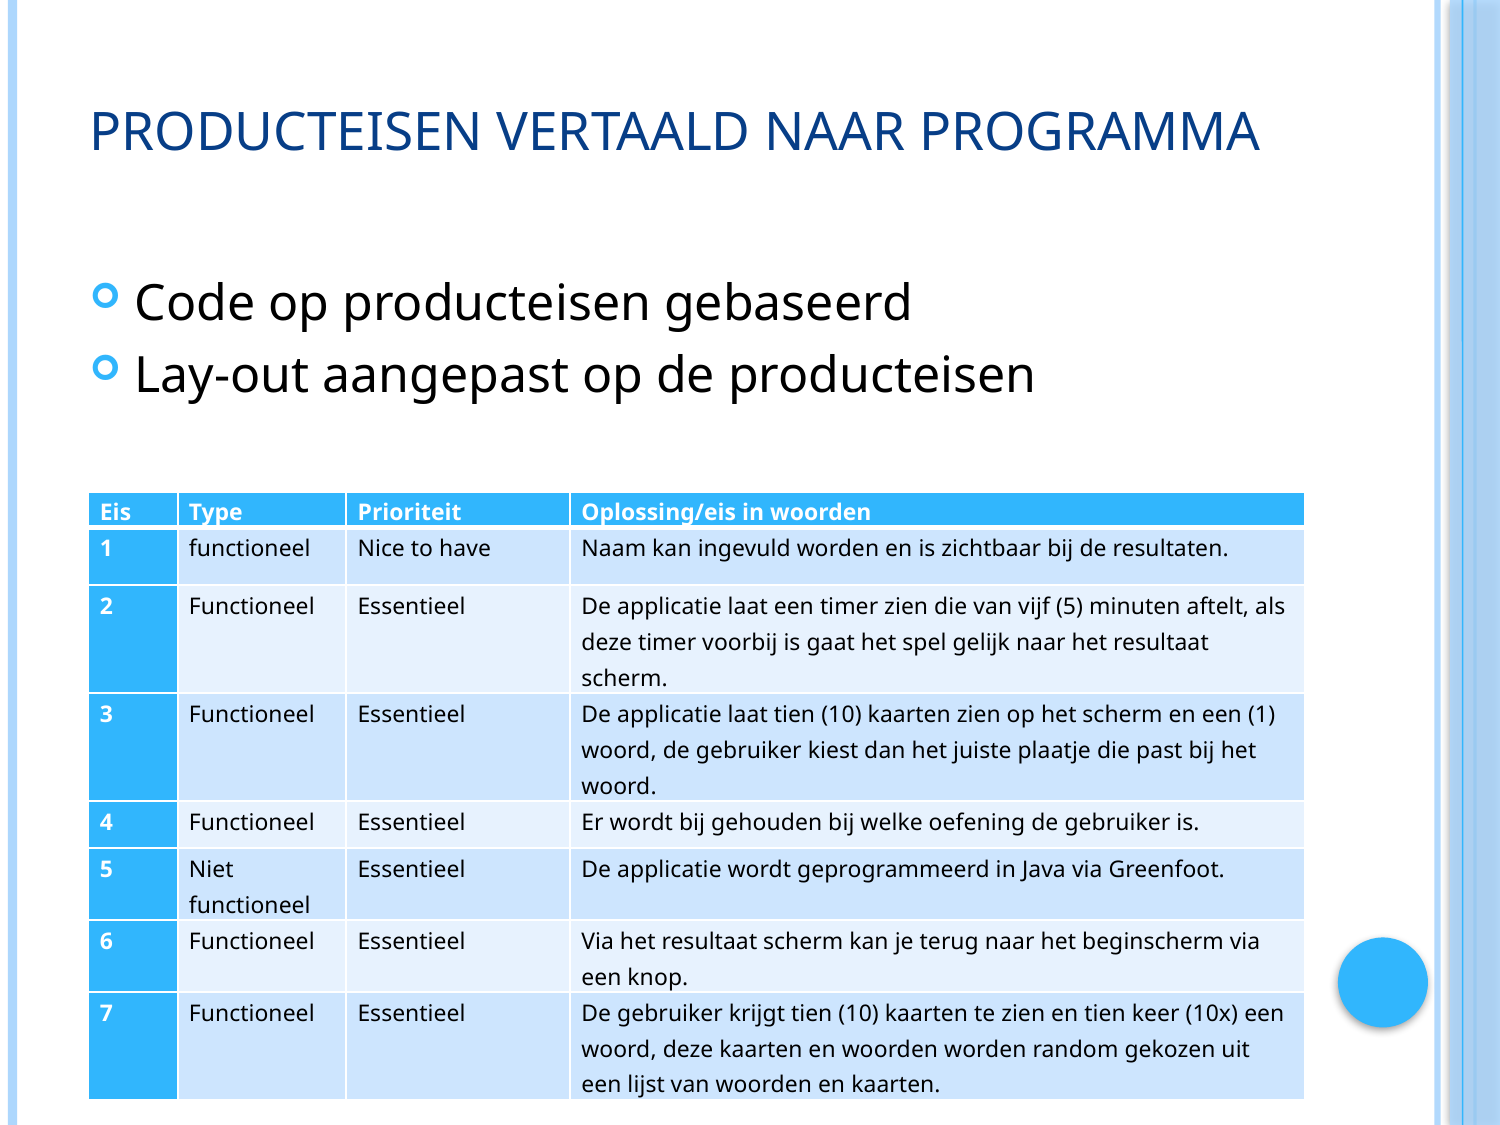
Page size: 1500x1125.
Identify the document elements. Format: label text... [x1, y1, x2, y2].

table_cell Naam kan ingevuld worden en is zichtbaar bij de resultaten. [571, 530, 1304, 584]
table_cell Functioneel [179, 586, 345, 692]
table_cell Essentieel [347, 586, 569, 692]
table_cell Essentieel [347, 849, 569, 919]
table_cell Niet functioneel [179, 849, 345, 919]
table_cell De gebruiker krijgt tien (10) kaarten te zien en tien keer (10x) een woord, deze kaarten en woorden worden random gekozen uit een lijst van woorden en kaarten. [571, 993, 1304, 1099]
table_cell 3 [89, 694, 177, 800]
table_cell Nice to have [347, 530, 569, 584]
table_cell Via het resultaat scherm kan je terug naar het beginscherm via een knop. [571, 921, 1304, 991]
table_cell Functioneel [179, 802, 345, 847]
table_cell De applicatie laat tien (10) kaarten zien op het scherm en een (1) woord, de gebruiker kiest dan het juiste plaatje die past bij het woord. [571, 694, 1304, 800]
table_cell Essentieel [347, 802, 569, 847]
title Producteisen vertaald naar programma [75, 45, 1300, 233]
table_cell Functioneel [179, 993, 345, 1099]
table_header Eis [89, 493, 177, 525]
table_cell De applicatie laat een timer zien die van vijf (5) minuten aftelt, als deze timer voorbij is gaat het spel gelijk naar het resultaat scherm. [571, 586, 1304, 692]
table_cell functioneel [179, 530, 345, 584]
table_cell Essentieel [347, 921, 569, 991]
table_cell Functioneel [179, 694, 345, 800]
table_cell Functioneel [179, 921, 345, 991]
table_cell 5 [89, 849, 177, 919]
table_cell 7 [89, 993, 177, 1099]
table_cell 6 [89, 921, 177, 991]
table_cell Er wordt bij gehouden bij welke oefening de gebruiker is. [571, 802, 1304, 847]
table_cell Essentieel [347, 993, 569, 1099]
table_cell De applicatie wordt geprogrammeerd in Java via Greenfoot. [571, 849, 1304, 919]
table_cell 1 [89, 530, 177, 584]
table_cell 2 [89, 586, 177, 692]
table_cell 4 [89, 802, 177, 847]
table_header Prioriteit [347, 493, 569, 525]
list Code op producteisen gebaseerd Lay-out aangepast op de producteisen [75, 262, 1300, 1062]
table_header Oplossing/eis in woorden [571, 493, 1304, 525]
table_cell Essentieel [347, 694, 569, 800]
table_header Type [179, 493, 345, 525]
